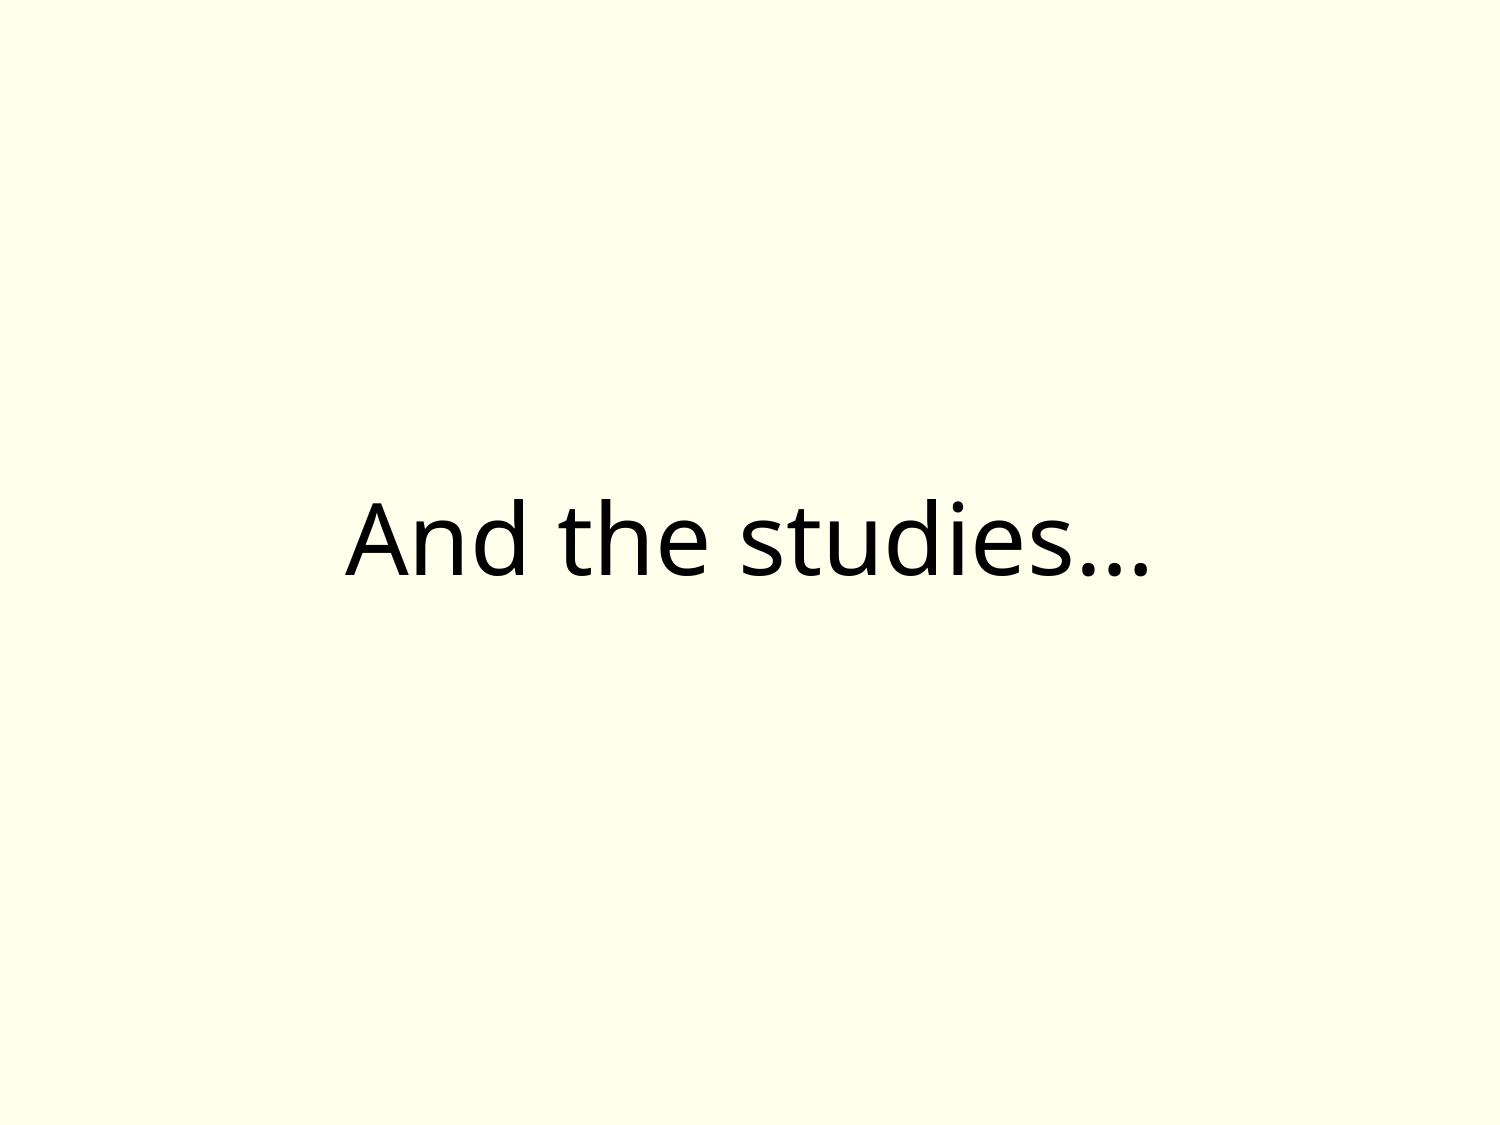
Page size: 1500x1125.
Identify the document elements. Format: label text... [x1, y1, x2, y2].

title And the studies… [103, 59, 1397, 1028]
